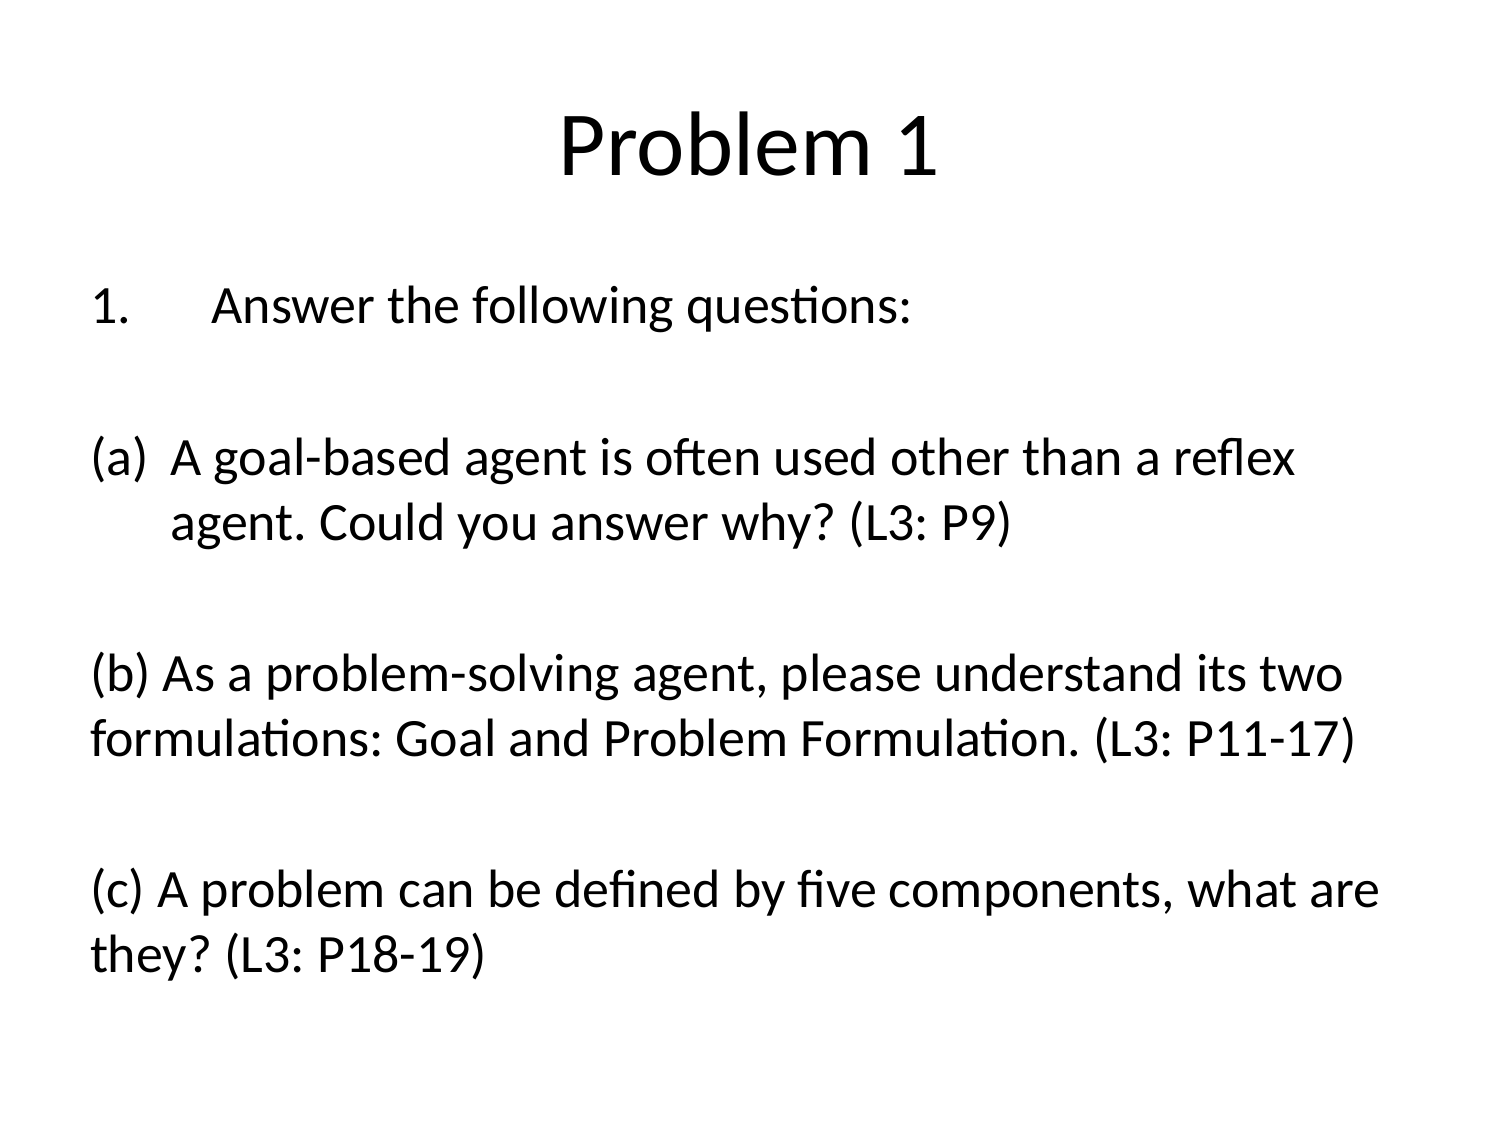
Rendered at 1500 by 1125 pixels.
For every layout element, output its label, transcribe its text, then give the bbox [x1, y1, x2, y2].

title Problem 1 [75, 45, 1425, 233]
list 1. Answer the following questions: A goal-based agent is often used other than a reflex agent. Could you answer why? (L3: P9) (b) As a problem-solving agent, please understand its two formulations: Goal and Problem Formulation. (L3: P11-17) (c) A problem can be defined by five components, what are they? (L3: P18-19) [75, 262, 1436, 1005]
